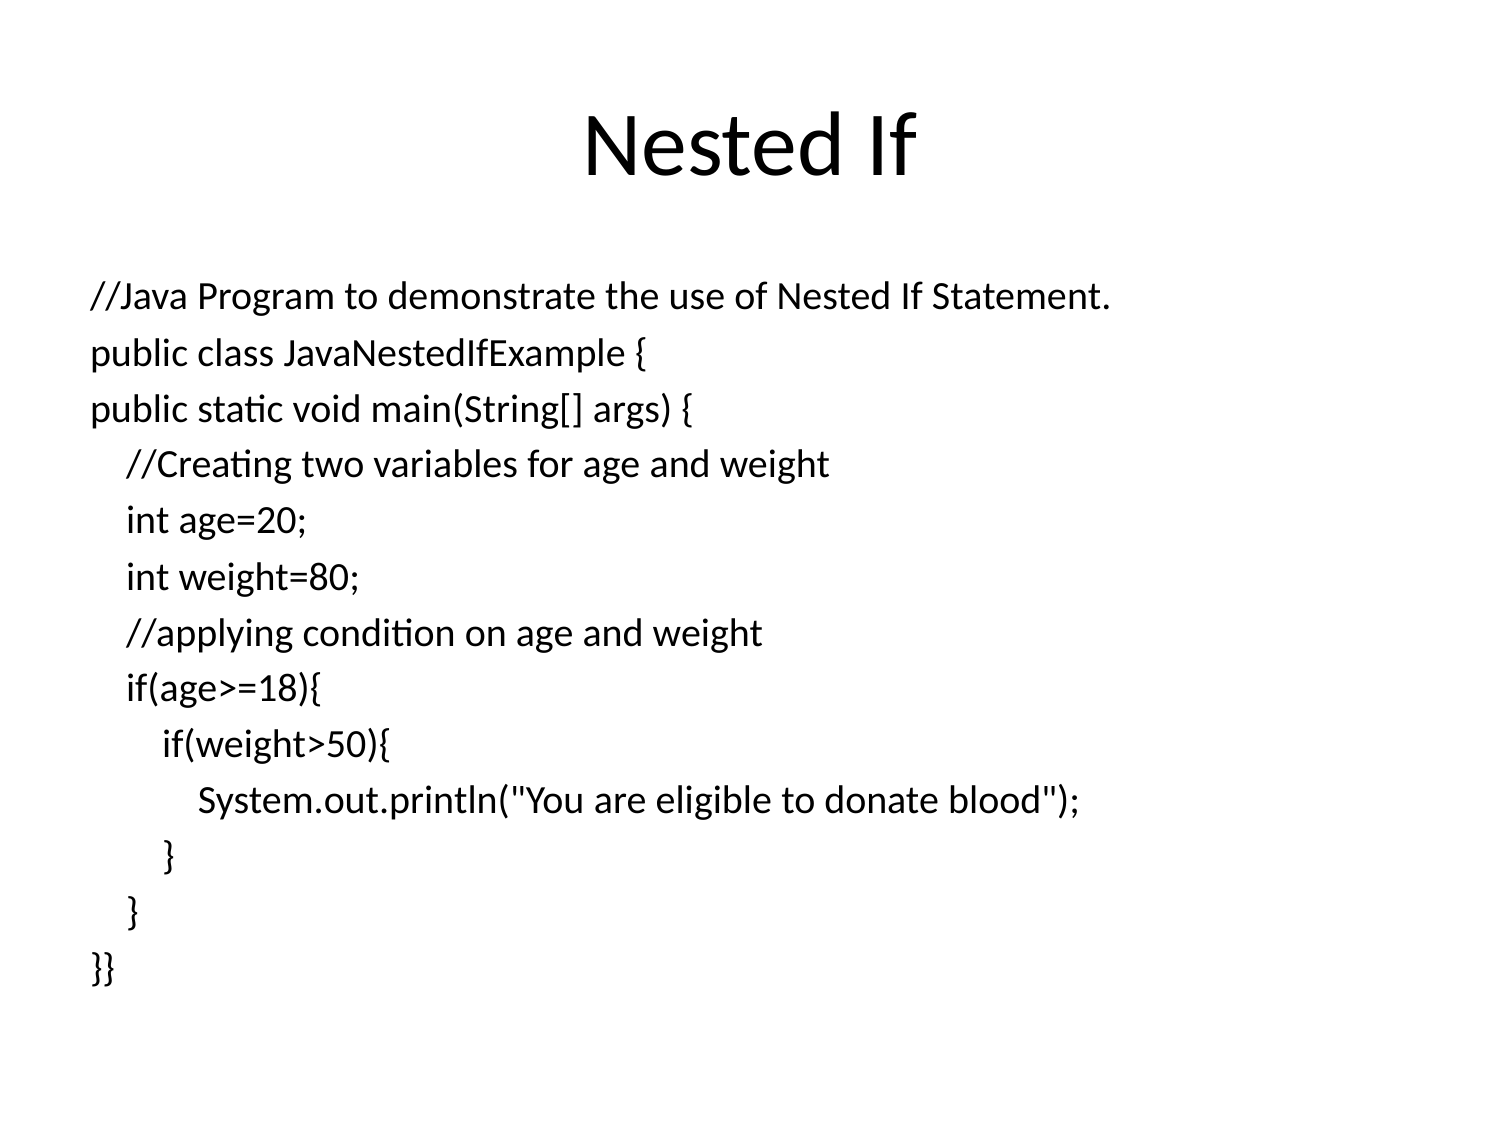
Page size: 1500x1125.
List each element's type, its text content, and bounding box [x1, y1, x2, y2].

list //Java Program to demonstrate the use of Nested If Statement. public class JavaNestedIfExample { public static void main(String[] args) { //Creating two variables for age and weight int age=20; int weight=80; //applying condition on age and weight if(age>=18){ if(weight>50){ System.out.println("You are eligible to donate blood"); } } }} [75, 262, 1425, 1005]
title Nested If [75, 45, 1425, 233]
